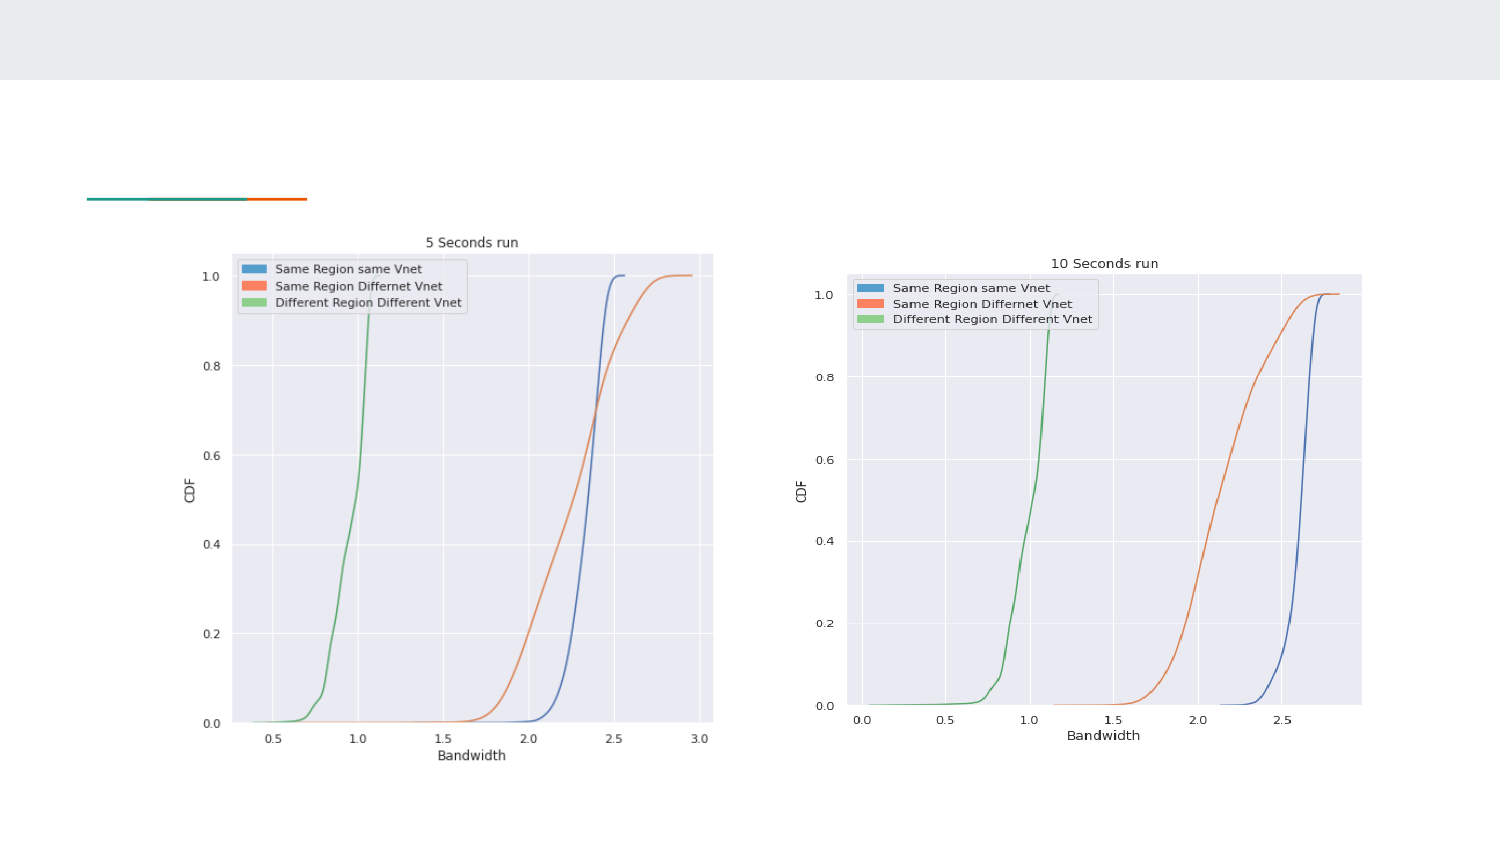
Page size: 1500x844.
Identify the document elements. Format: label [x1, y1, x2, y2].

picture [176, 229, 721, 770]
picture [786, 251, 1371, 749]
